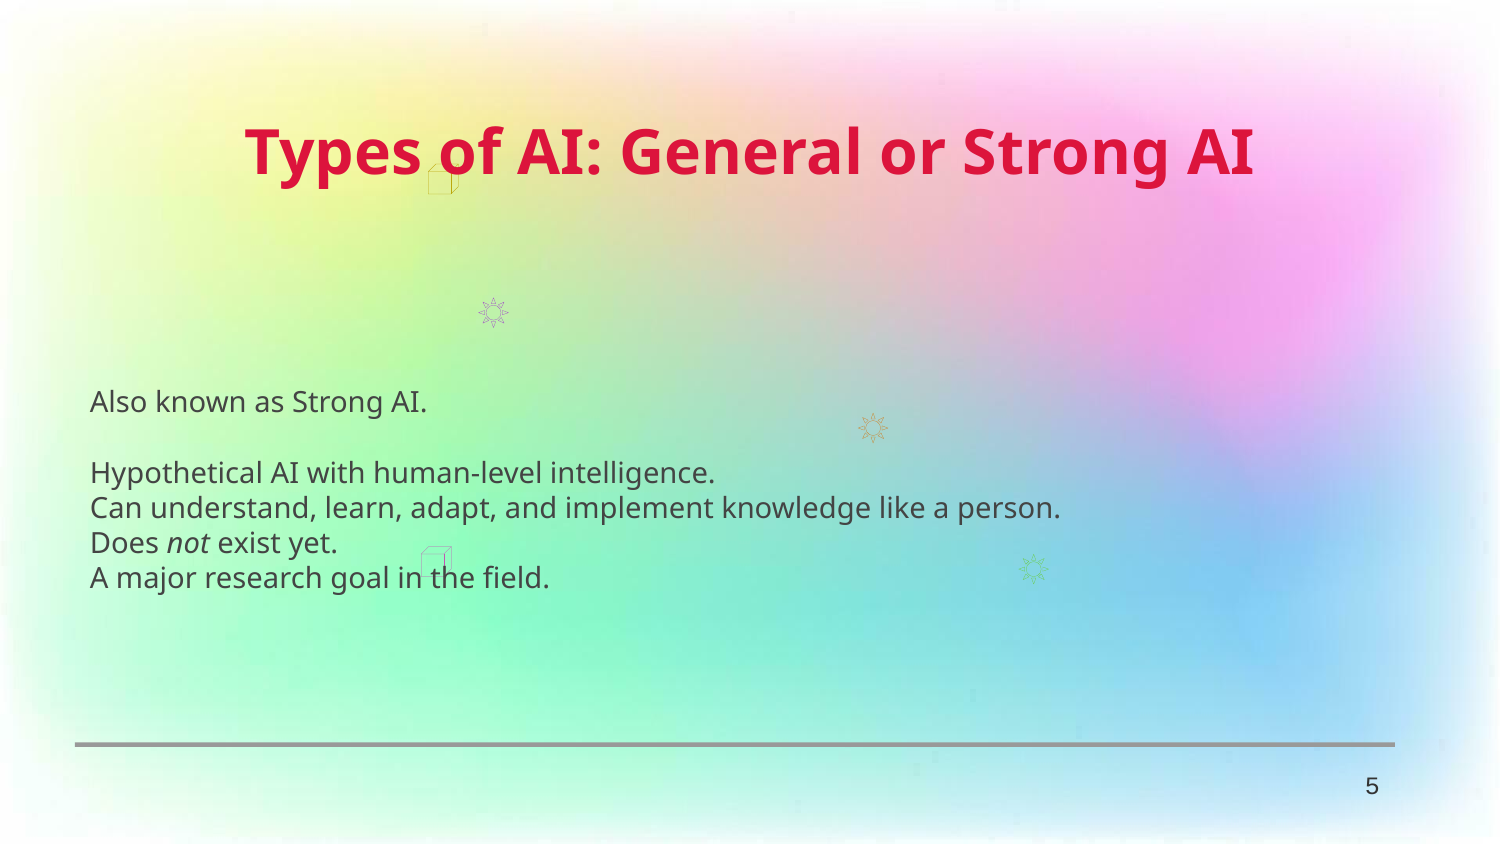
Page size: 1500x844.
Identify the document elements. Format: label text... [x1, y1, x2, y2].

picture [0, 0, 1500, 844]
text_box [74, 742, 1395, 747]
text_box Also known as Strong AI. Hypothetical AI with human-level intelligence. Can understand, learn, adapt, and implement knowledge like a person. Does not exist yet. A major research goal in the field. [74, 270, 1425, 777]
text_box Types of AI: General or Strong AI [74, 74, 1425, 225]
